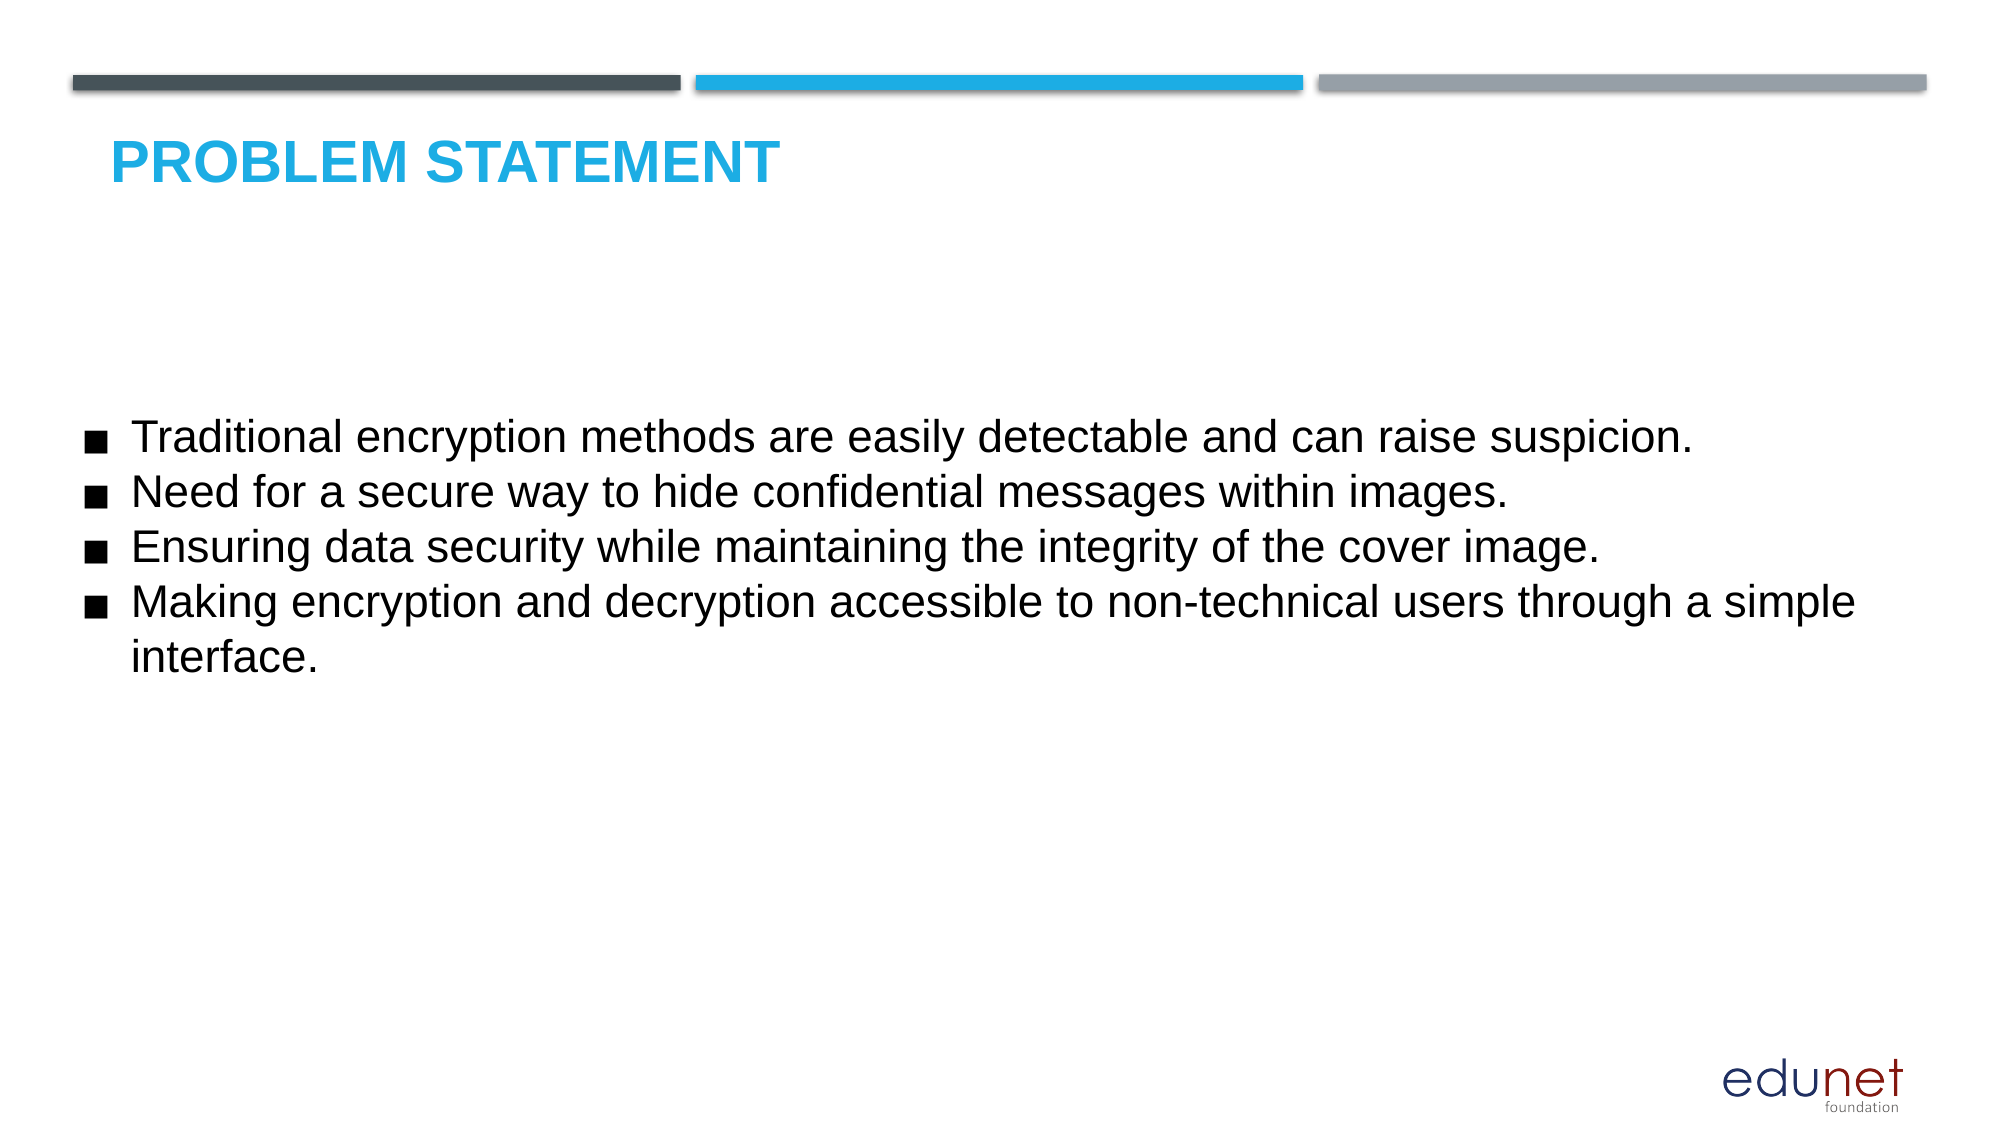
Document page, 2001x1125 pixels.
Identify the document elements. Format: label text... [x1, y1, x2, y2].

picture [1719, 1056, 1905, 1116]
title Problem Statement [95, 115, 1905, 203]
list Traditional encryption methods are easily detectable and can raise suspicion. Need for a secure way to hide confidential messages within images. Ensuring data security while maintaining the integrity of the cover image. Making encryption and decryption accessible to non-technical users through a simple interface. [65, 262, 1875, 825]
